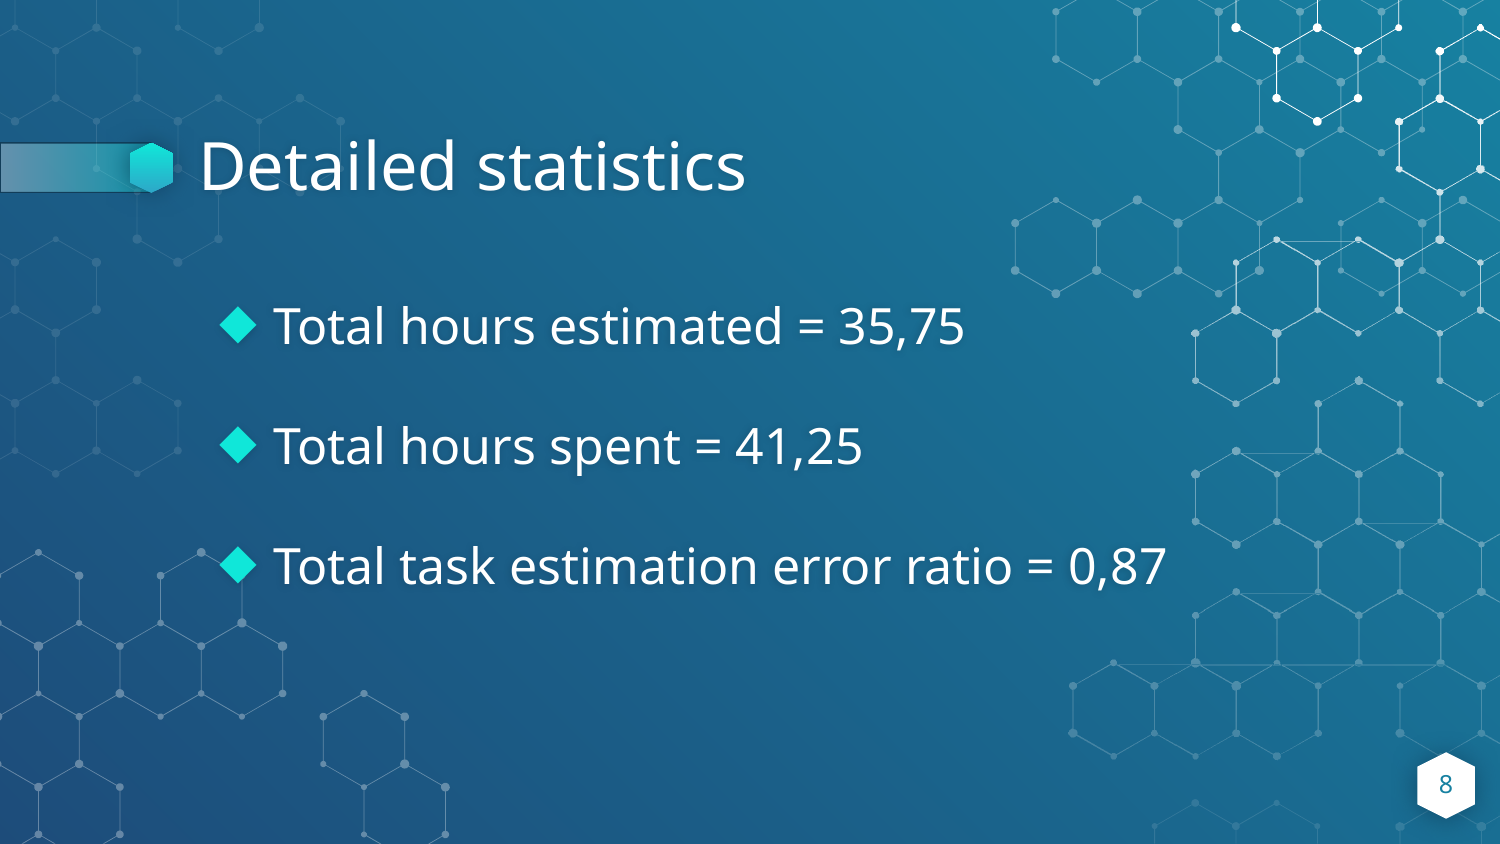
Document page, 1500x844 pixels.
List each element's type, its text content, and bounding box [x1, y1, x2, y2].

title Detailed statistics [198, 140, 1302, 198]
slide_number 8 [1417, 752, 1475, 819]
list Total hours estimated = 35,75 Total hours spent = 41,25 Total task estimation error ratio = 0,87 [198, 234, 1302, 733]
